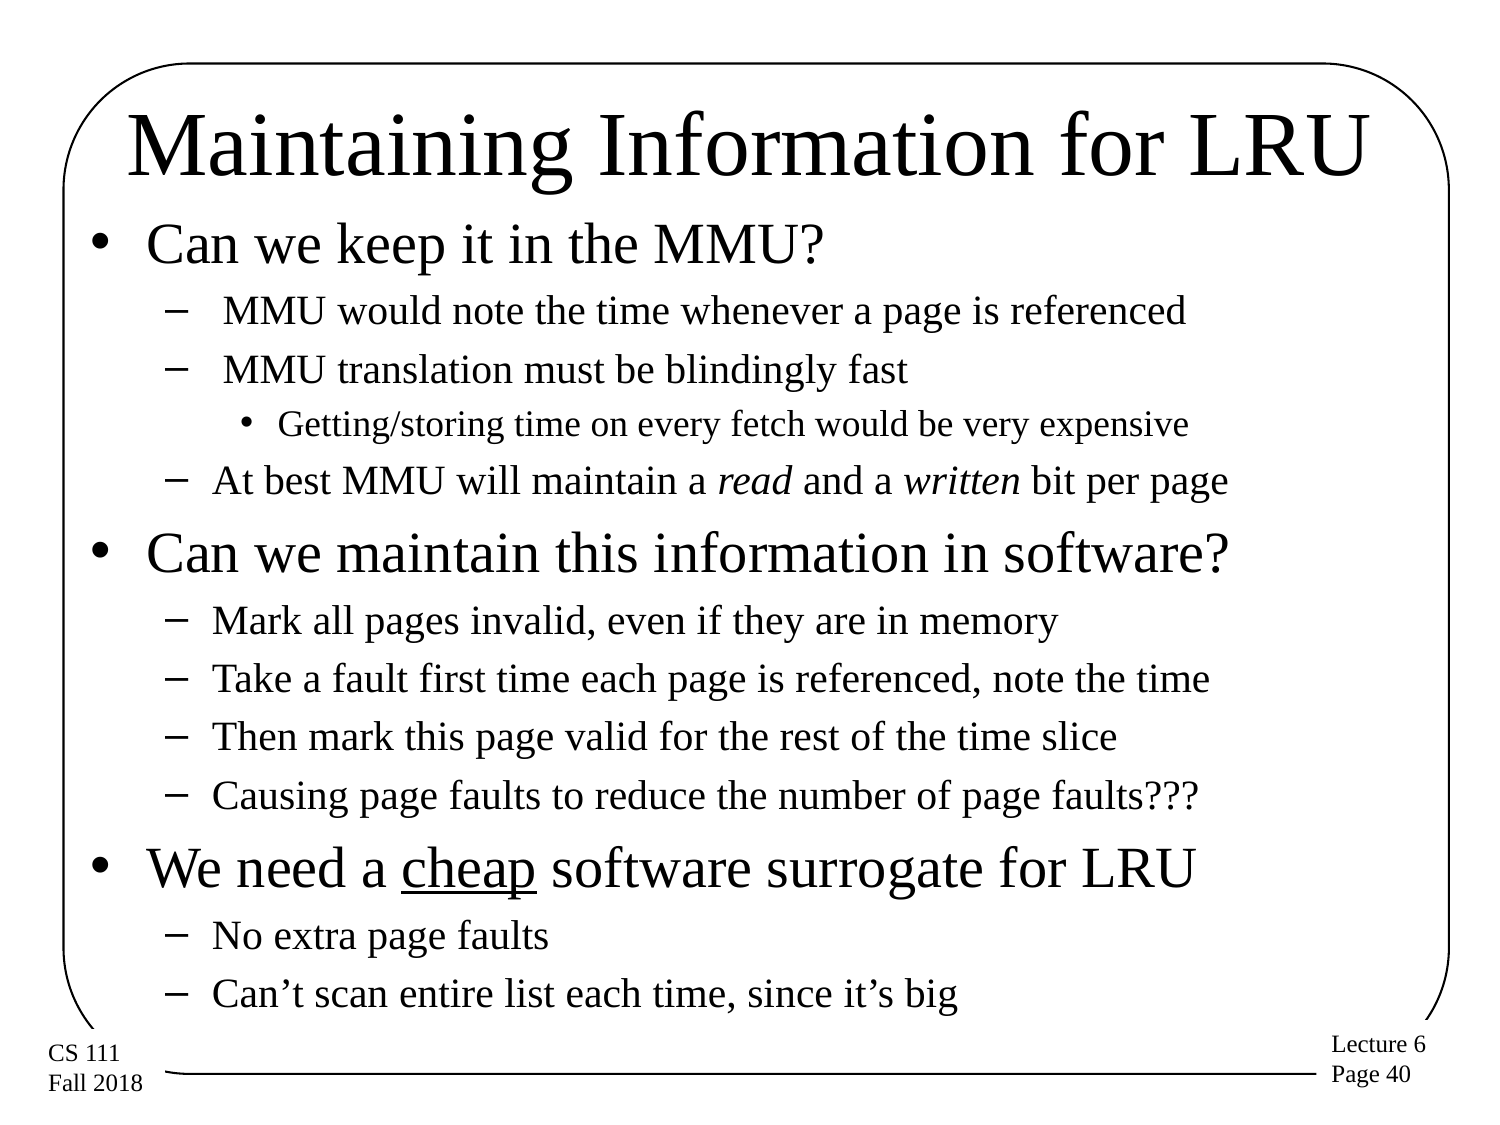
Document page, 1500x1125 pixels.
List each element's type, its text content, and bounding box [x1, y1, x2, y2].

list Can we keep it in the MMU? MMU would note the time whenever a page is referenced MMU translation must be blindingly fast Getting/storing time on every fetch would be very expensive At best MMU will maintain a read and a written bit per page Can we maintain this information in software? Mark all pages invalid, even if they are in memory Take a fault first time each page is referenced, note the time Then mark this page valid for the rest of the time slice Causing page faults to reduce the number of page faults??? We need a cheap software surrogate for LRU No extra page faults Can’t scan entire list each time, since it’s big [74, 197, 1426, 941]
title Maintaining Information for LRU [74, 44, 1426, 197]
